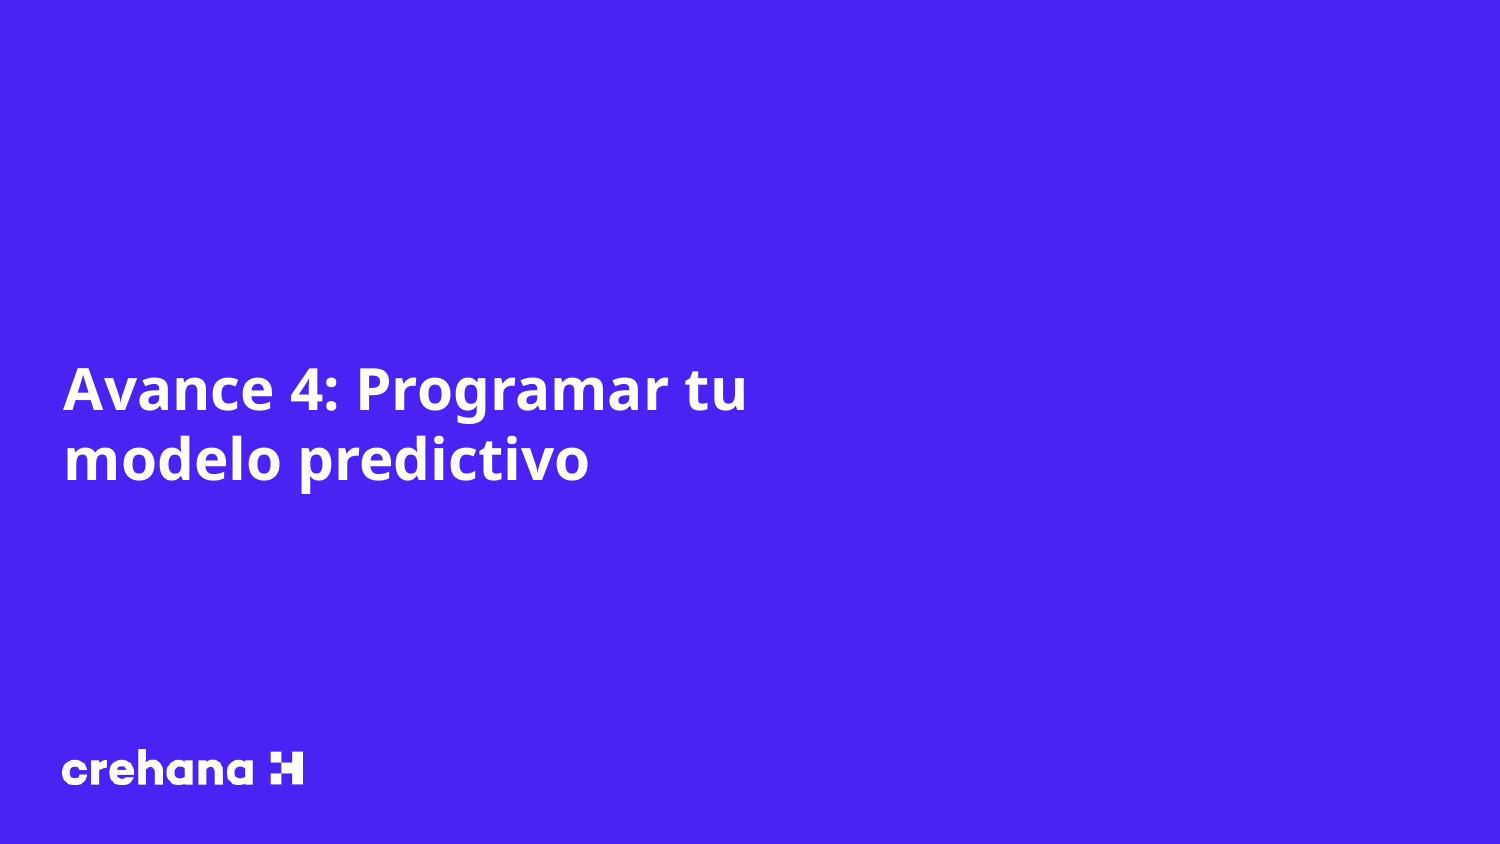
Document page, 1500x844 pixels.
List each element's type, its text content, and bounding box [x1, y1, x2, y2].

title Avance 4: Programar tu modelo predictivo [48, 268, 942, 576]
picture [48, 723, 317, 824]
